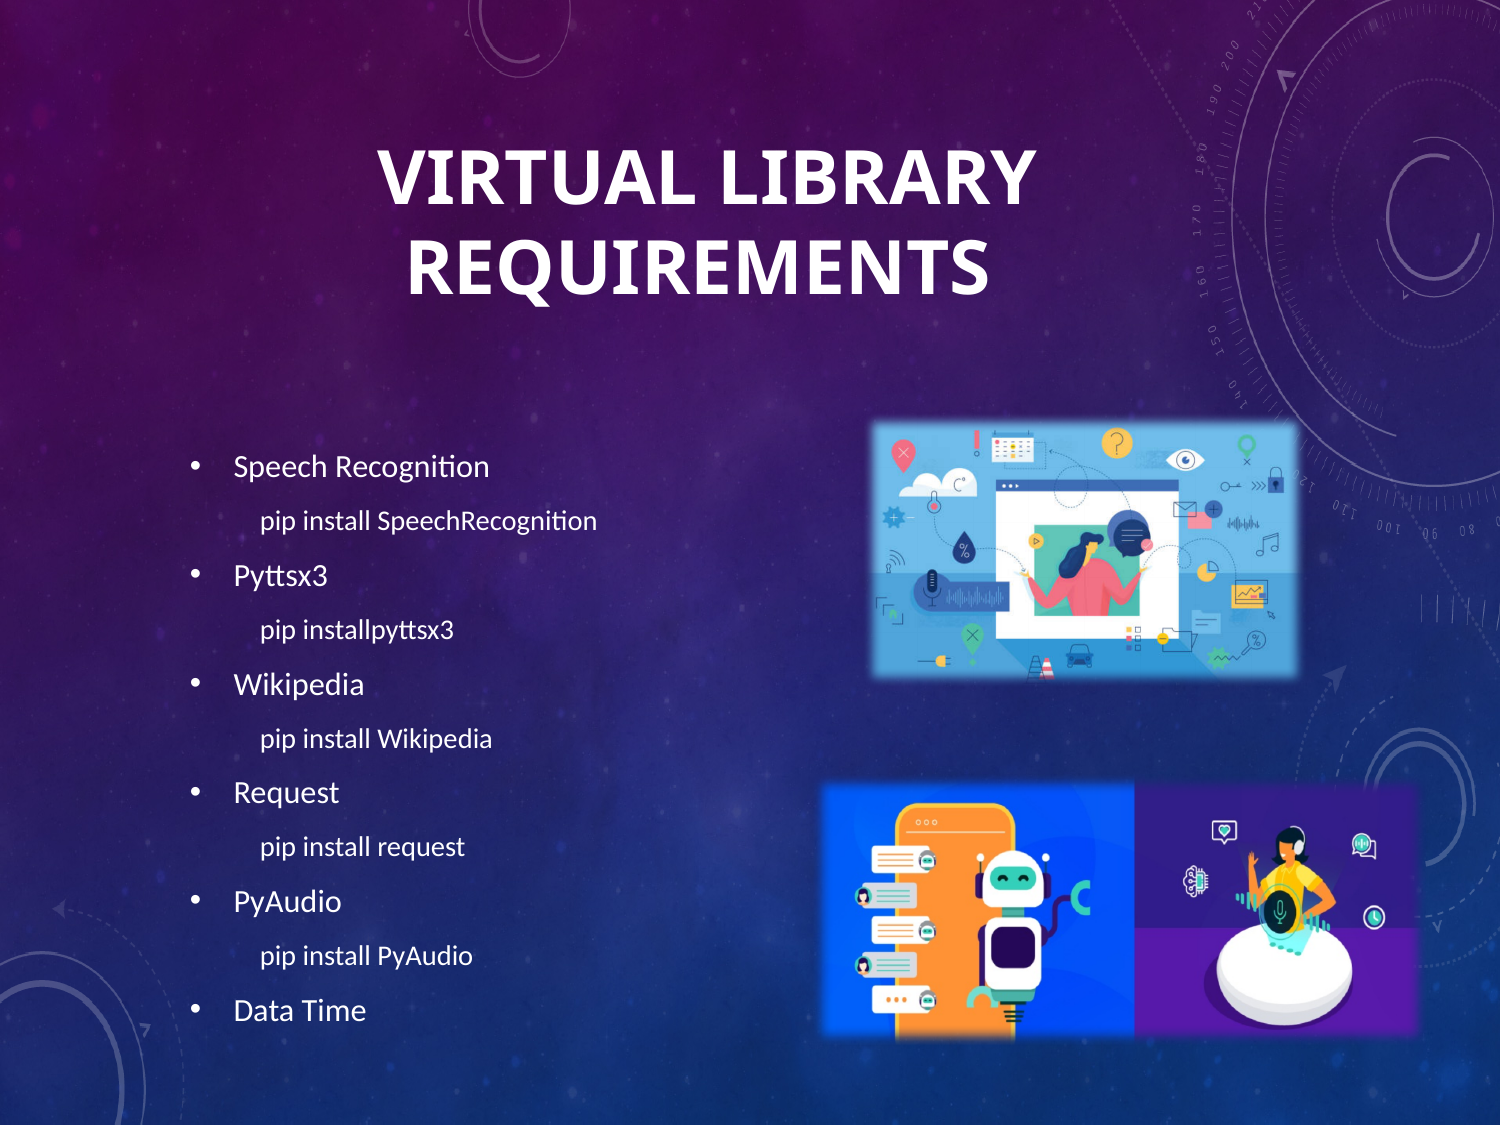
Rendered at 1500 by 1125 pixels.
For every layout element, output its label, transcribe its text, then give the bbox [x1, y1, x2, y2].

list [812, 774, 1428, 1046]
title Virtual library requirements [84, 99, 1331, 339]
list Speech Recognition pip install SpeechRecognition Pyttsx3 pip installpyttsx3 Wikipedia pip install Wikipedia Request pip install request PyAudio pip install PyAudio Data Time [174, 437, 663, 1037]
picture [0, 0, 1500, 1125]
